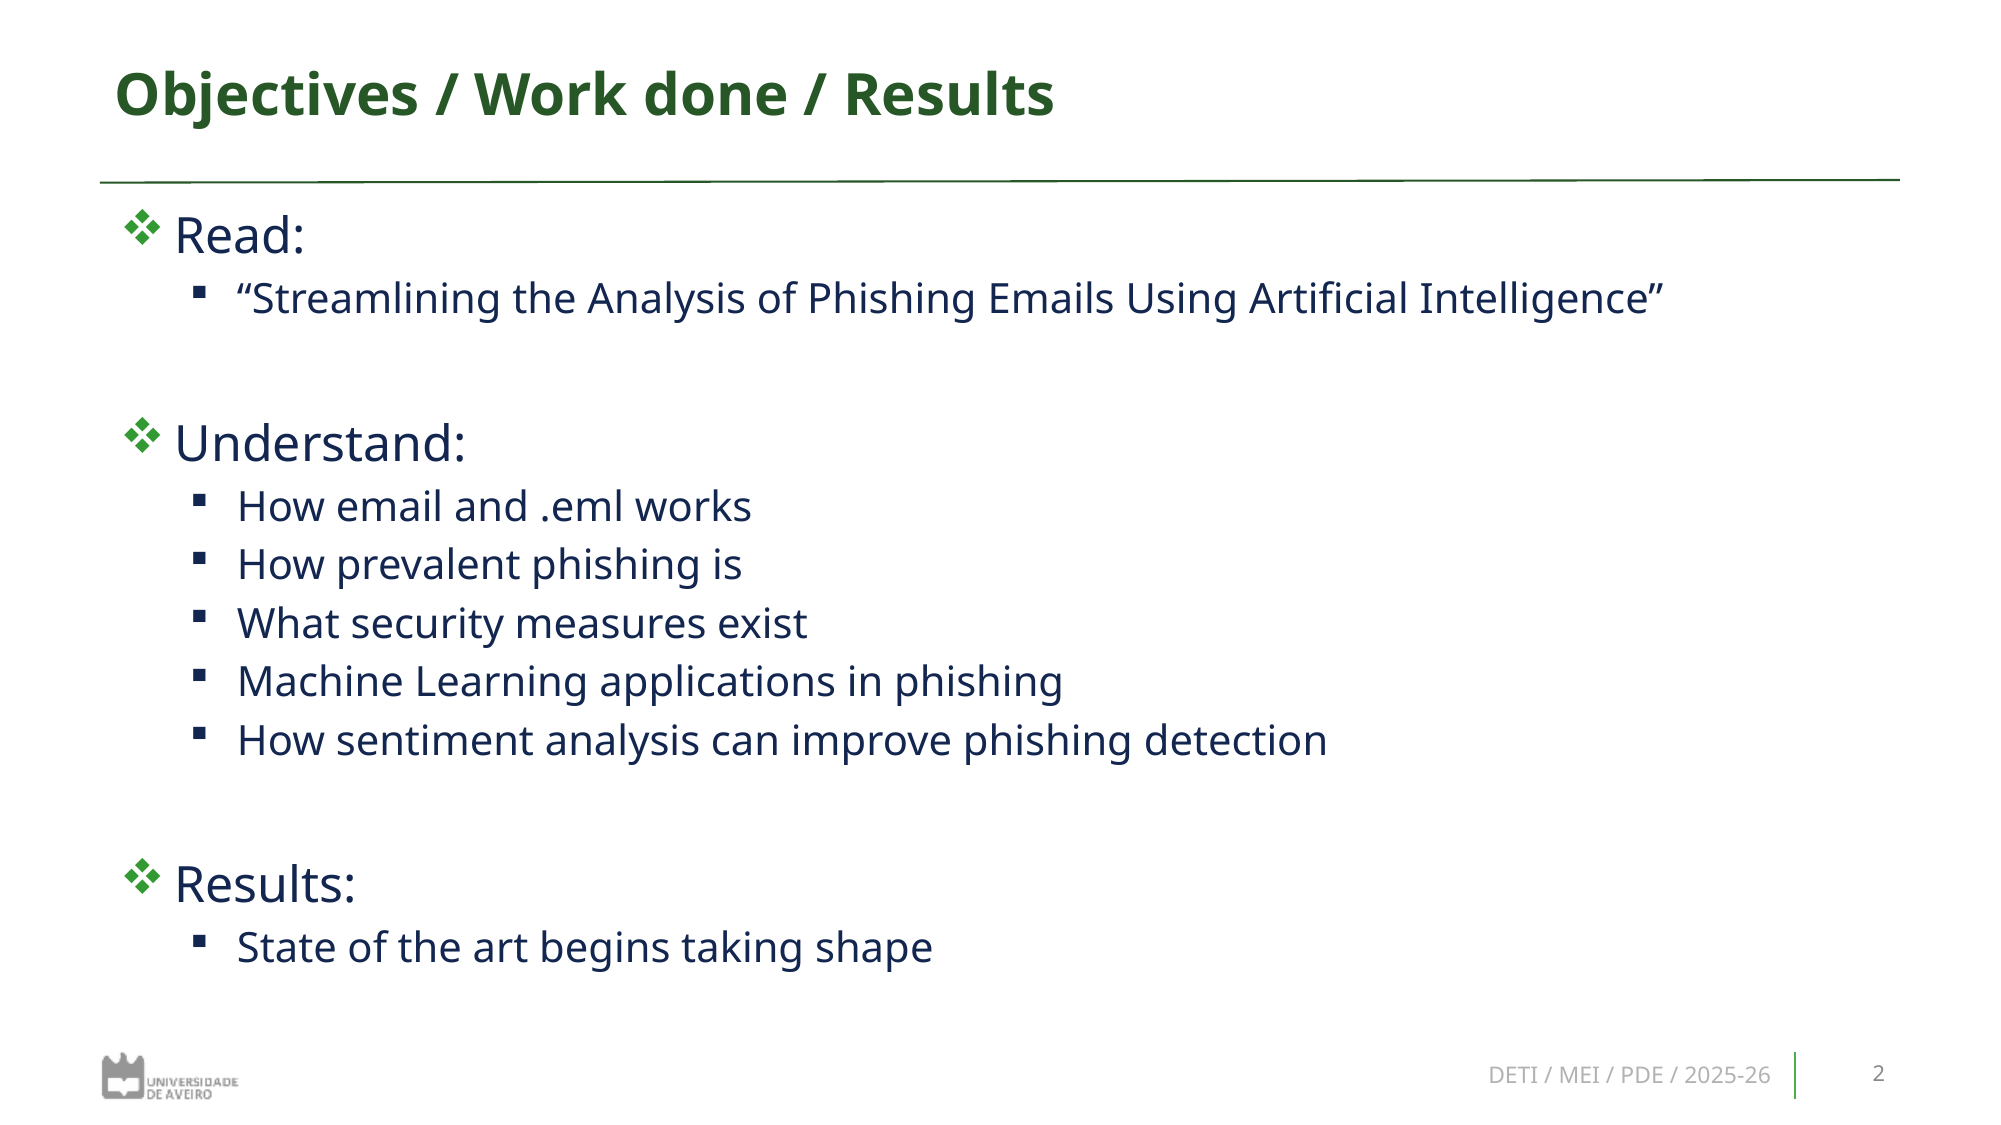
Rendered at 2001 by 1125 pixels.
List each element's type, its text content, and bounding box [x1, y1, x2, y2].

slide_number 2 [1805, 1044, 1900, 1105]
footer DETI / MEI / PDE / 2025-26 [731, 1044, 1784, 1105]
list Read: “Streamlining the Analysis of Phishing Emails Using Artificial Intelligence” Understand: How email and .eml works How prevalent phishing is What security measures exist Machine Learning applications in phishing How sentiment analysis can improve phishing detection Results: State of the art begins taking shape [99, 196, 1900, 1005]
title Objectives / Work done / Results [99, 0, 1900, 185]
